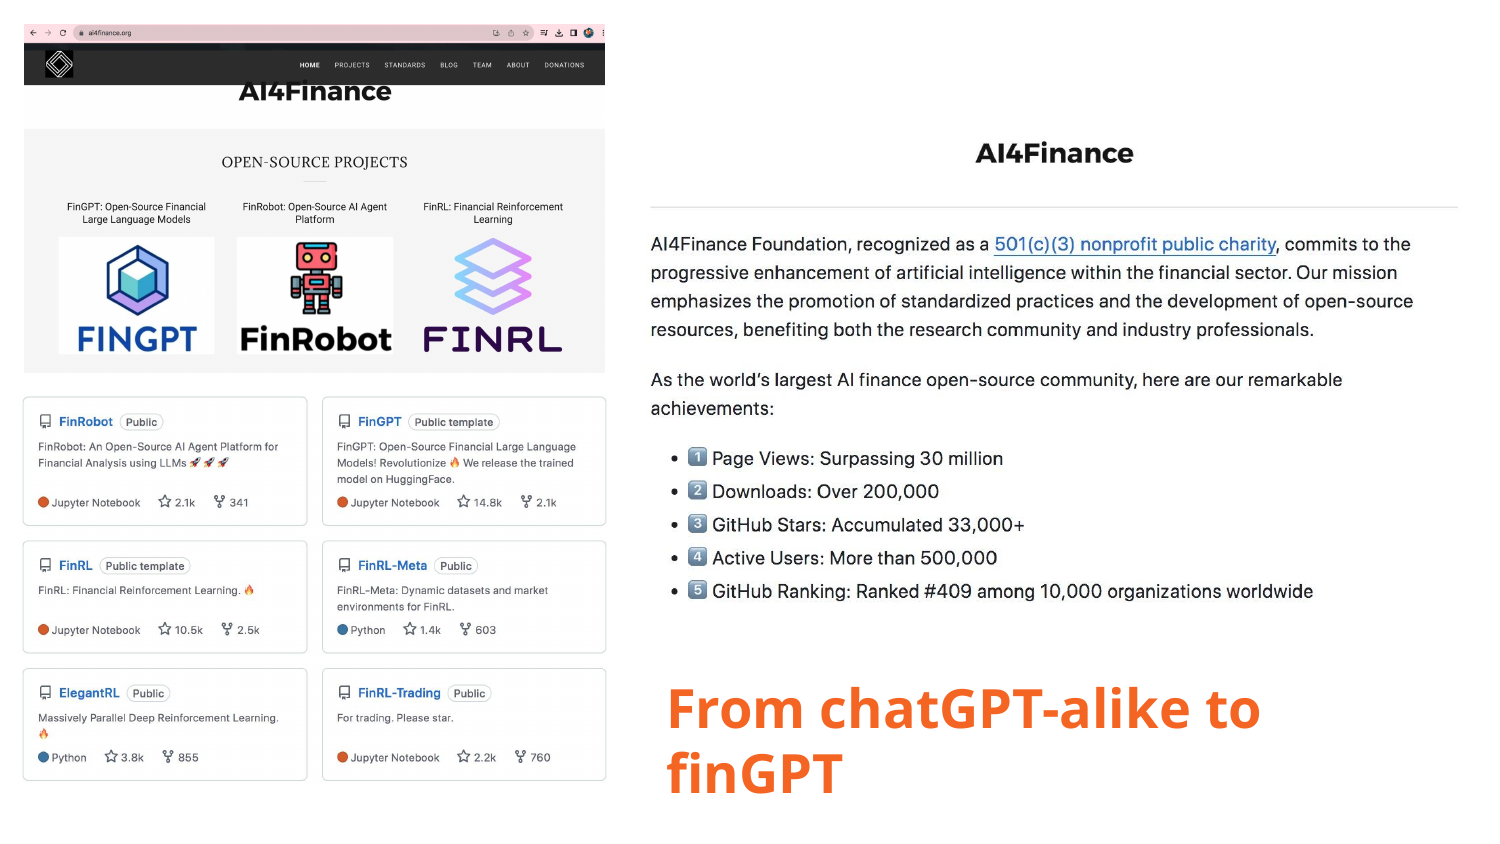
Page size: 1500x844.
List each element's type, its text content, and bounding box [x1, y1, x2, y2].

text_box From chatGPT-alike to finGPT [651, 659, 1448, 820]
picture [622, 114, 1477, 628]
picture [18, 391, 611, 787]
picture [24, 24, 605, 373]
